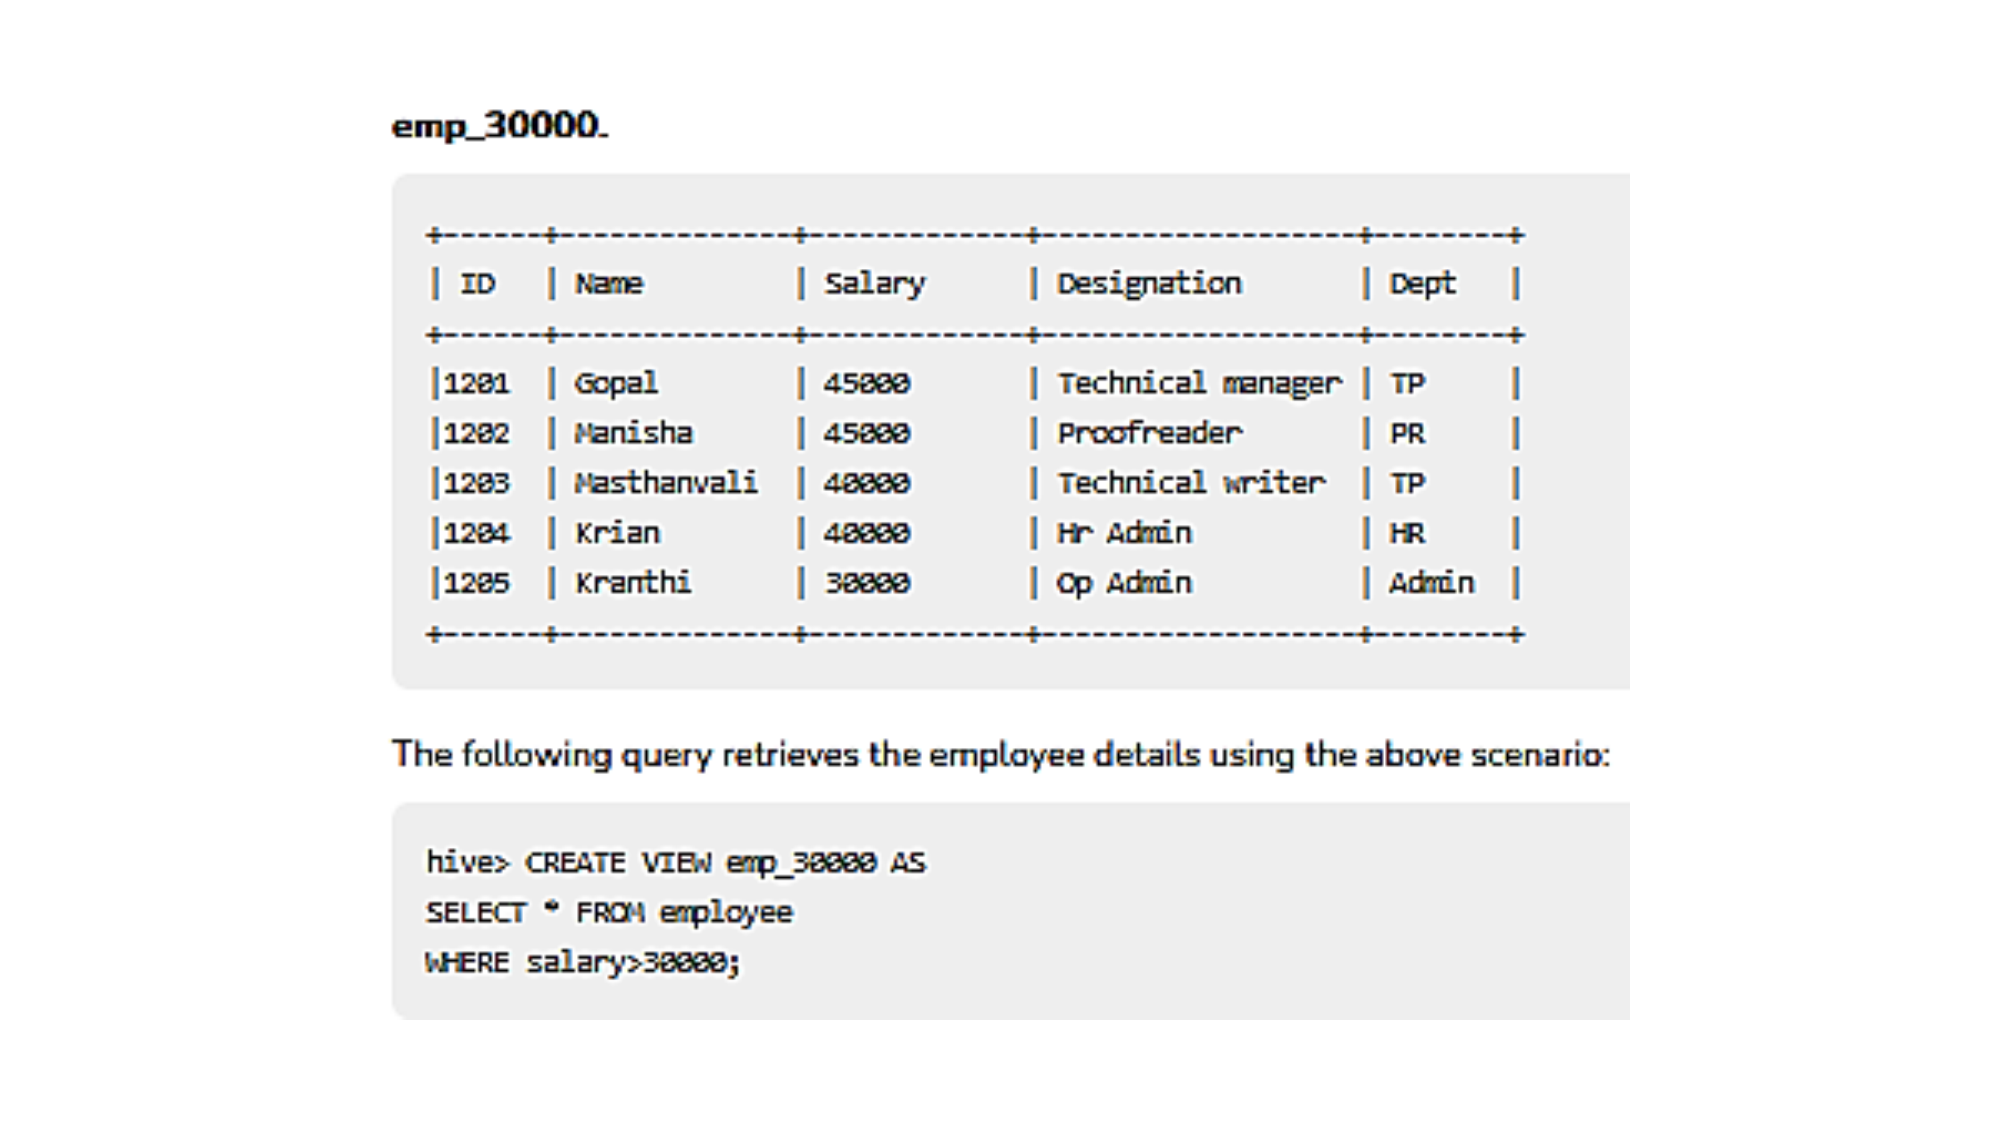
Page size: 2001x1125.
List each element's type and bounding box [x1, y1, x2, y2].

list [370, 105, 1630, 1020]
